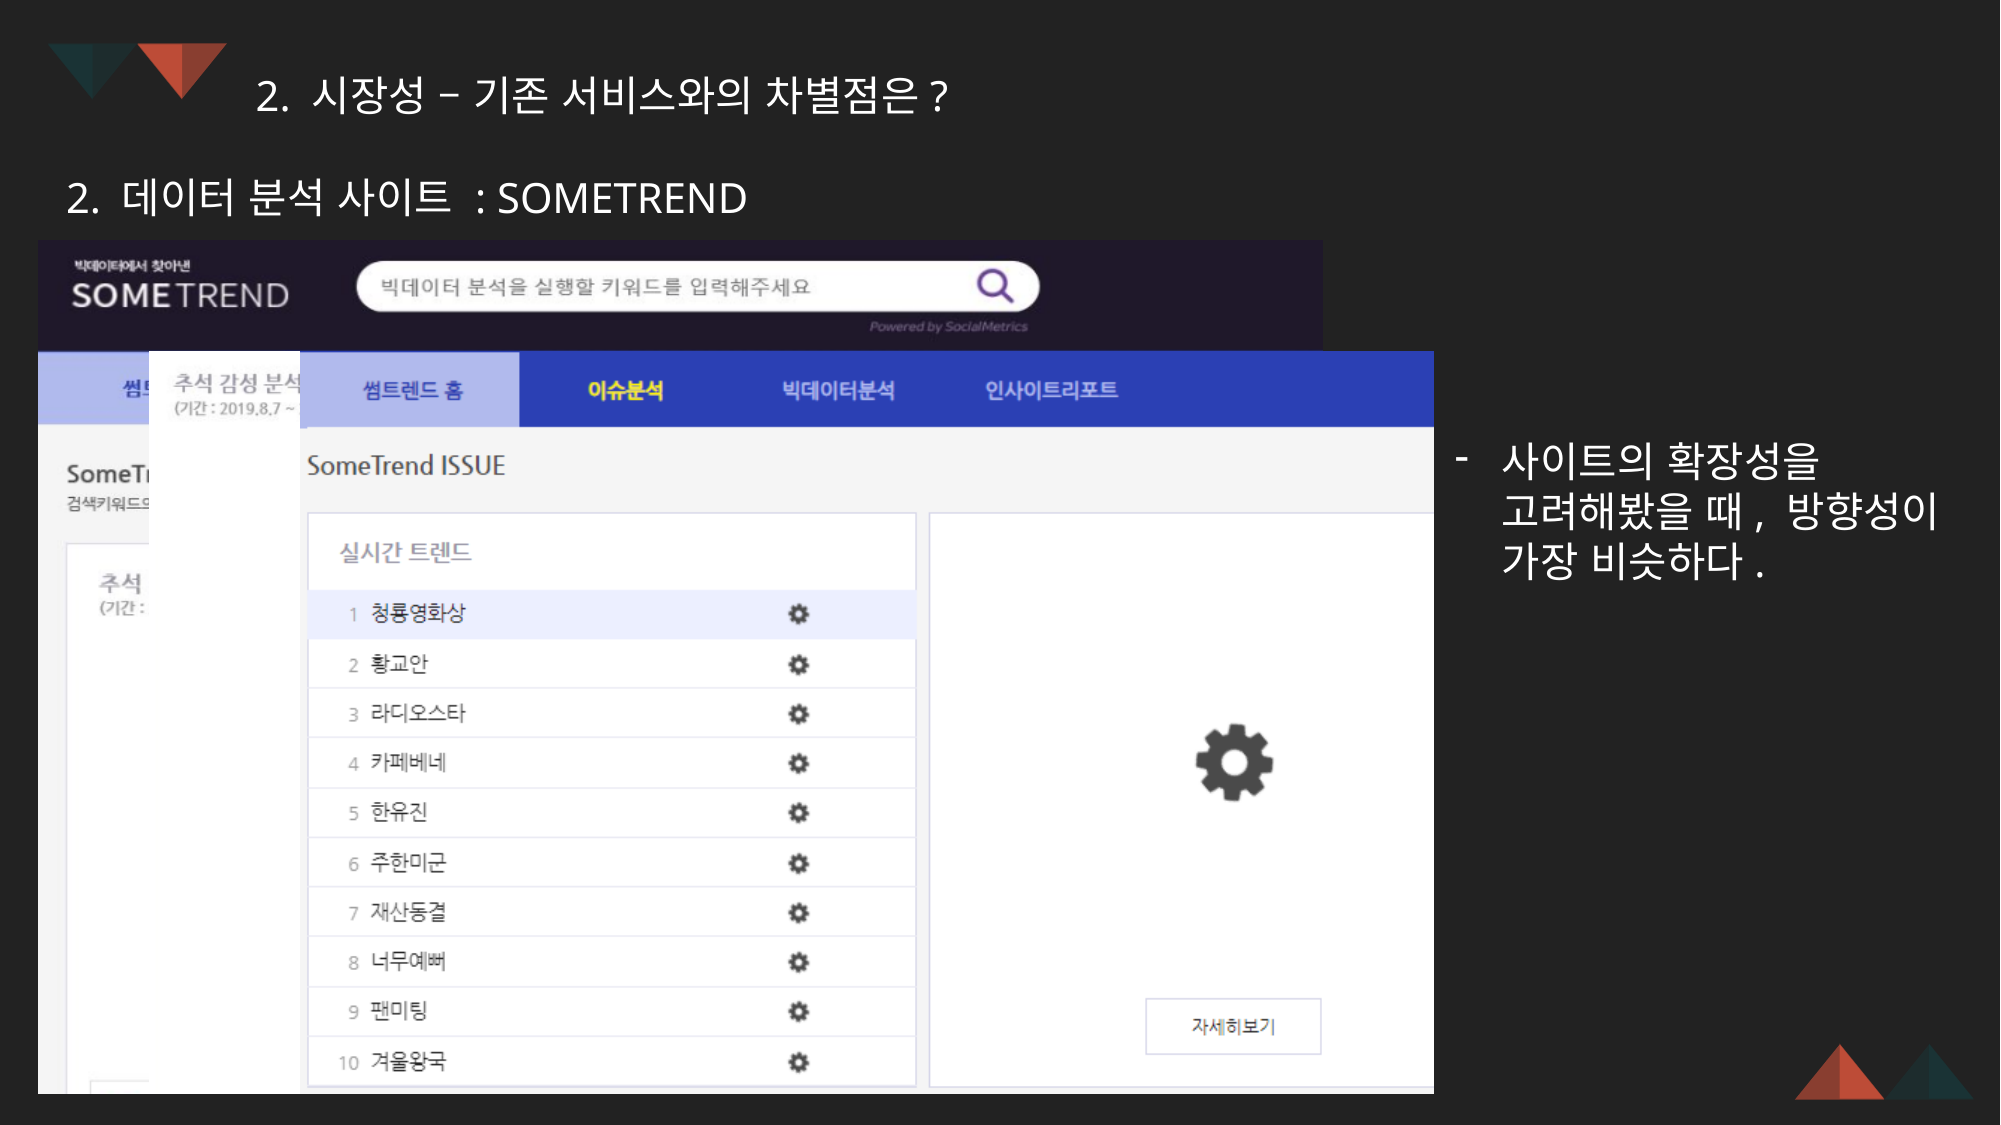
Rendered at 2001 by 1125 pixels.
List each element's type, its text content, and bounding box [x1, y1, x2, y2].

picture [38, 240, 1434, 1094]
text_box 2. 시장성 – 기존 서비스와의 차별점은? [240, 62, 985, 128]
text_box 사이트의 확장성을 고려해봤을 때, 방향성이 가장 비슷하다. [1440, 428, 1972, 694]
text_box 2. 데이터 분석 사이트 : SOMETREND [51, 164, 764, 230]
